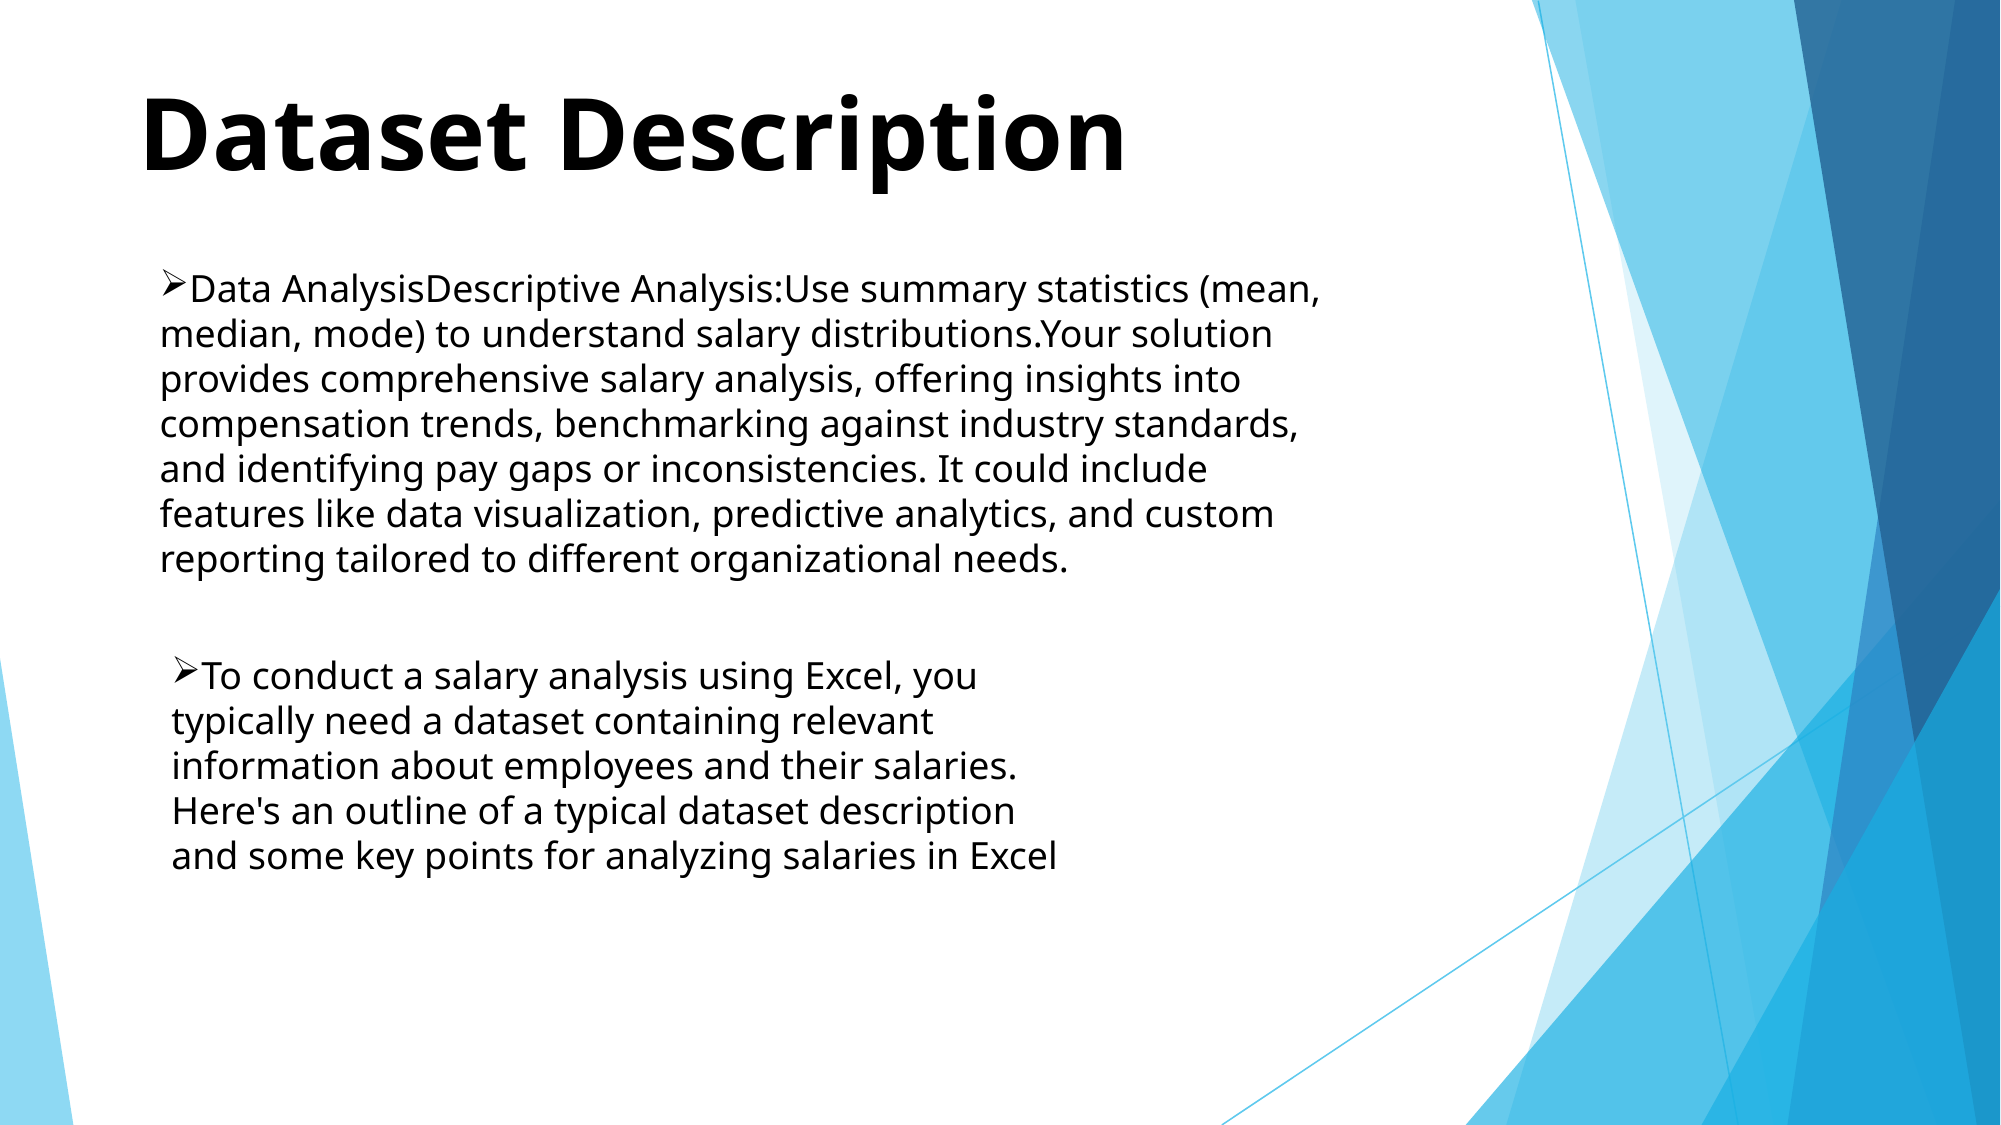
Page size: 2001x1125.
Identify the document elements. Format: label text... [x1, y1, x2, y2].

title Dataset Description [123, 62, 1877, 189]
text_box Data AnalysisDescriptive Analysis:Use summary statistics (mean, median, mode) to understand salary distributions.Your solution provides comprehensive salary analysis, offering insights into compensation trends, benchmarking against industry standards, and identifying pay gaps or inconsistencies. It could include features like data visualization, predictive analytics, and custom reporting tailored to different organizational needs. [144, 257, 1340, 588]
text_box To conduct a salary analysis using Excel, you typically need a dataset containing relevant information about employees and their salaries. Here's an outline of a typical dataset description and some key points for analyzing salaries in Excel [156, 644, 1083, 885]
